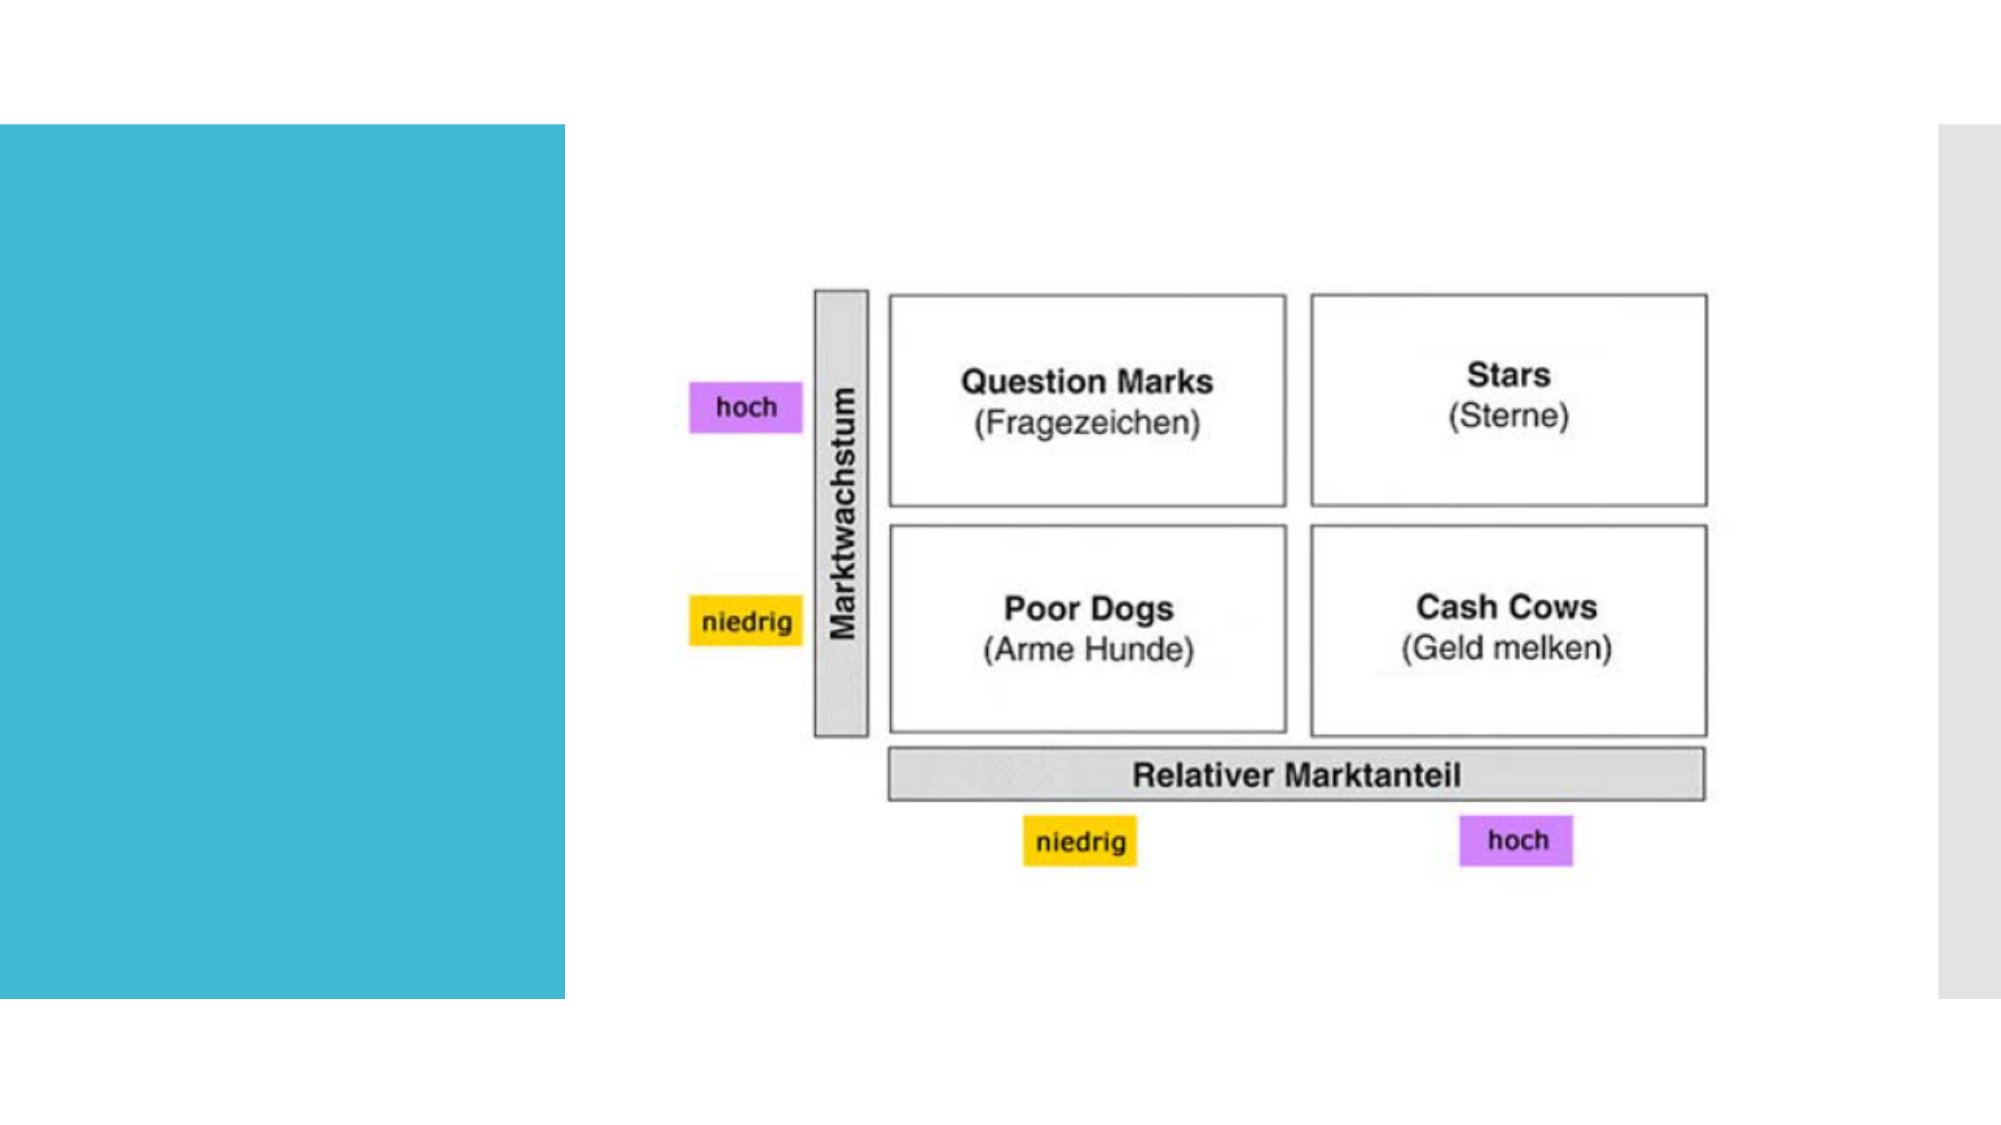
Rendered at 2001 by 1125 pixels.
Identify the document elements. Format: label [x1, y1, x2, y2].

picture [656, 237, 1778, 940]
